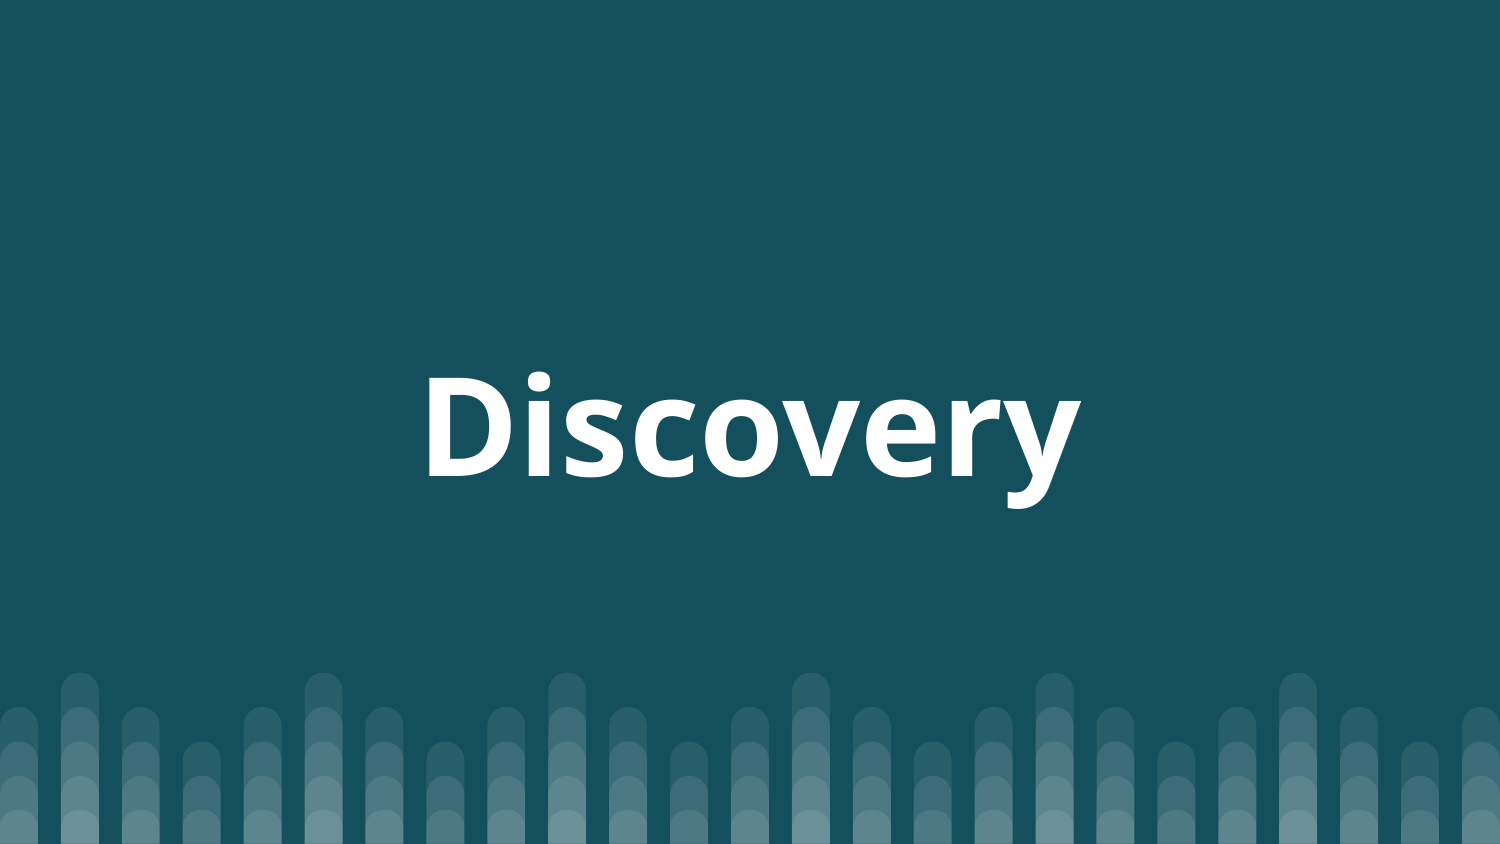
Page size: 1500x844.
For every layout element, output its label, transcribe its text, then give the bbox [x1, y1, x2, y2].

title Discovery [227, 324, 1273, 520]
